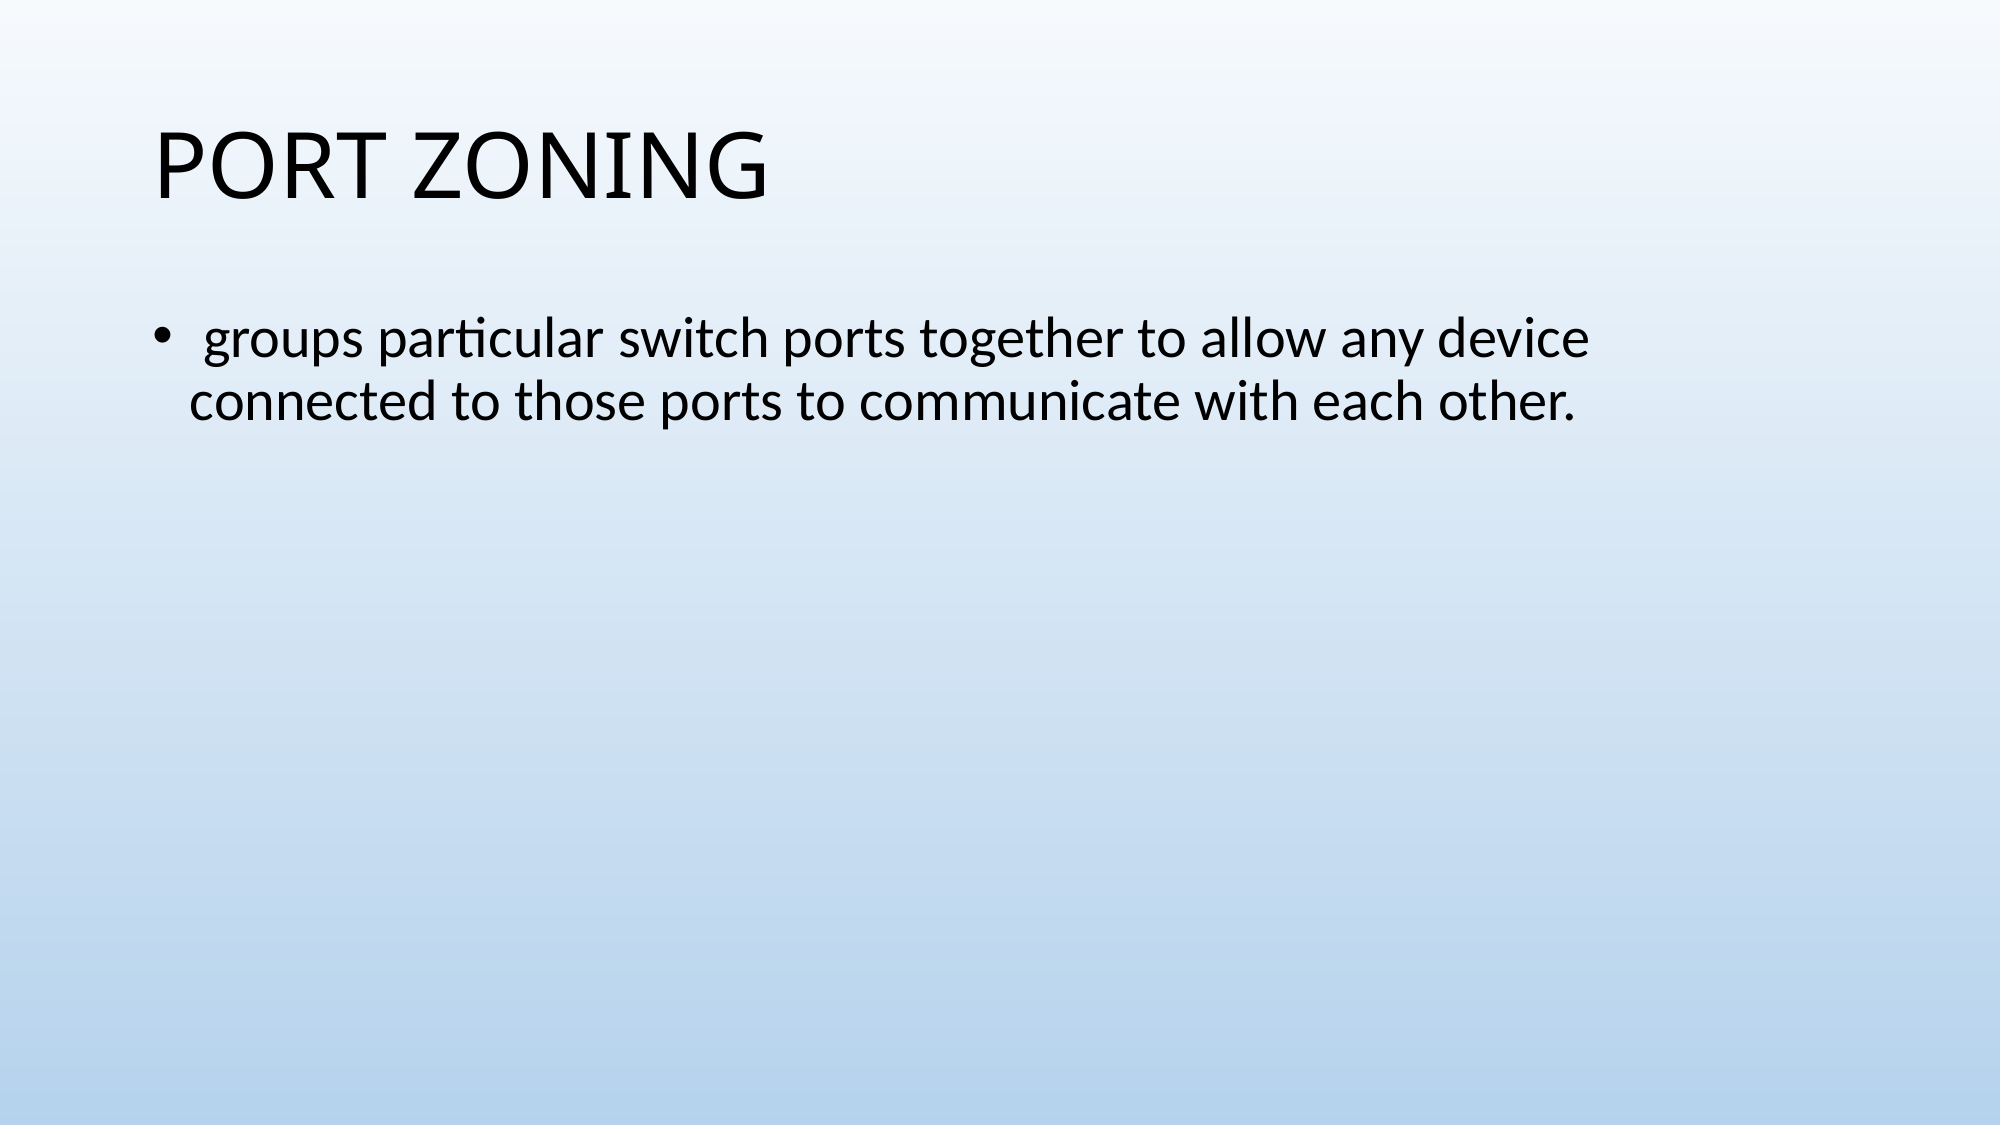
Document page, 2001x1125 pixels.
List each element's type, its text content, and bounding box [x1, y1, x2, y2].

title PORT ZONING [137, 59, 1863, 278]
list groups particular switch ports together to allow any device connected to those ports to communicate with each other. [137, 299, 1863, 1014]
